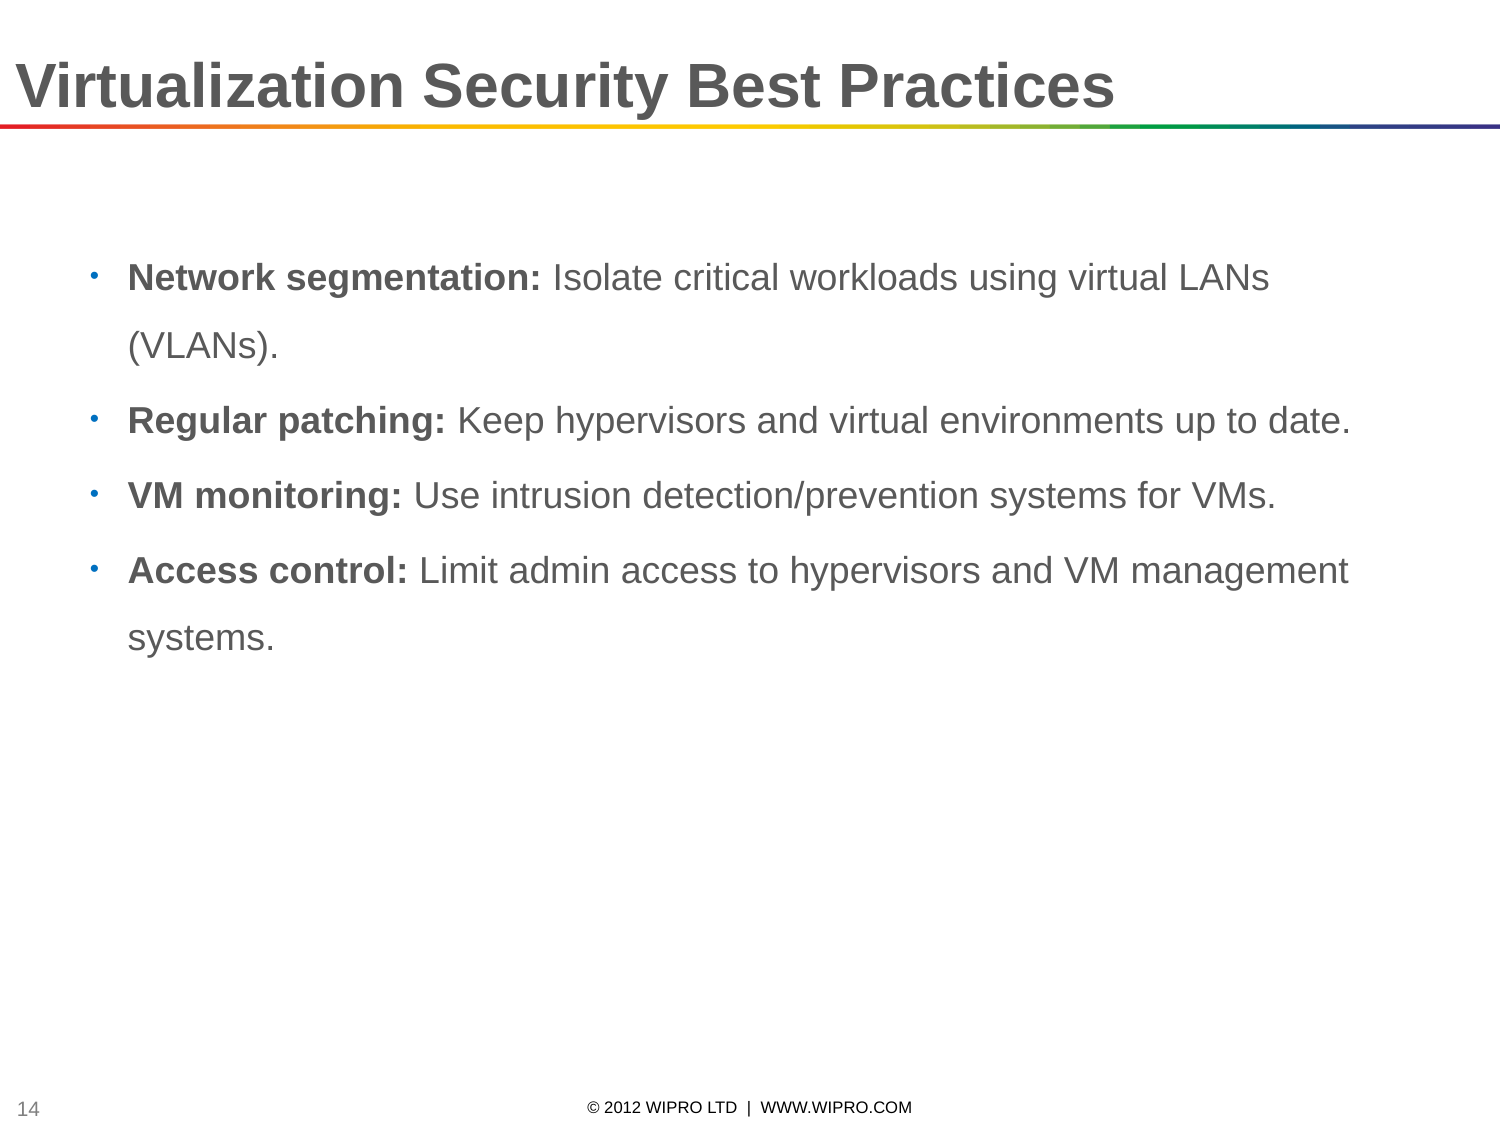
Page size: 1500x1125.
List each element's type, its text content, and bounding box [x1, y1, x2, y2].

list Network segmentation: Isolate critical workloads using virtual LANs (VLANs). Regular patching: Keep hypervisors and virtual environments up to date. VM monitoring: Use intrusion detection/prevention systems for VMs. Access control: Limit admin access to hypervisors and VM management systems. [75, 223, 1427, 957]
list Virtualization Security Best Practices [0, 0, 1500, 229]
